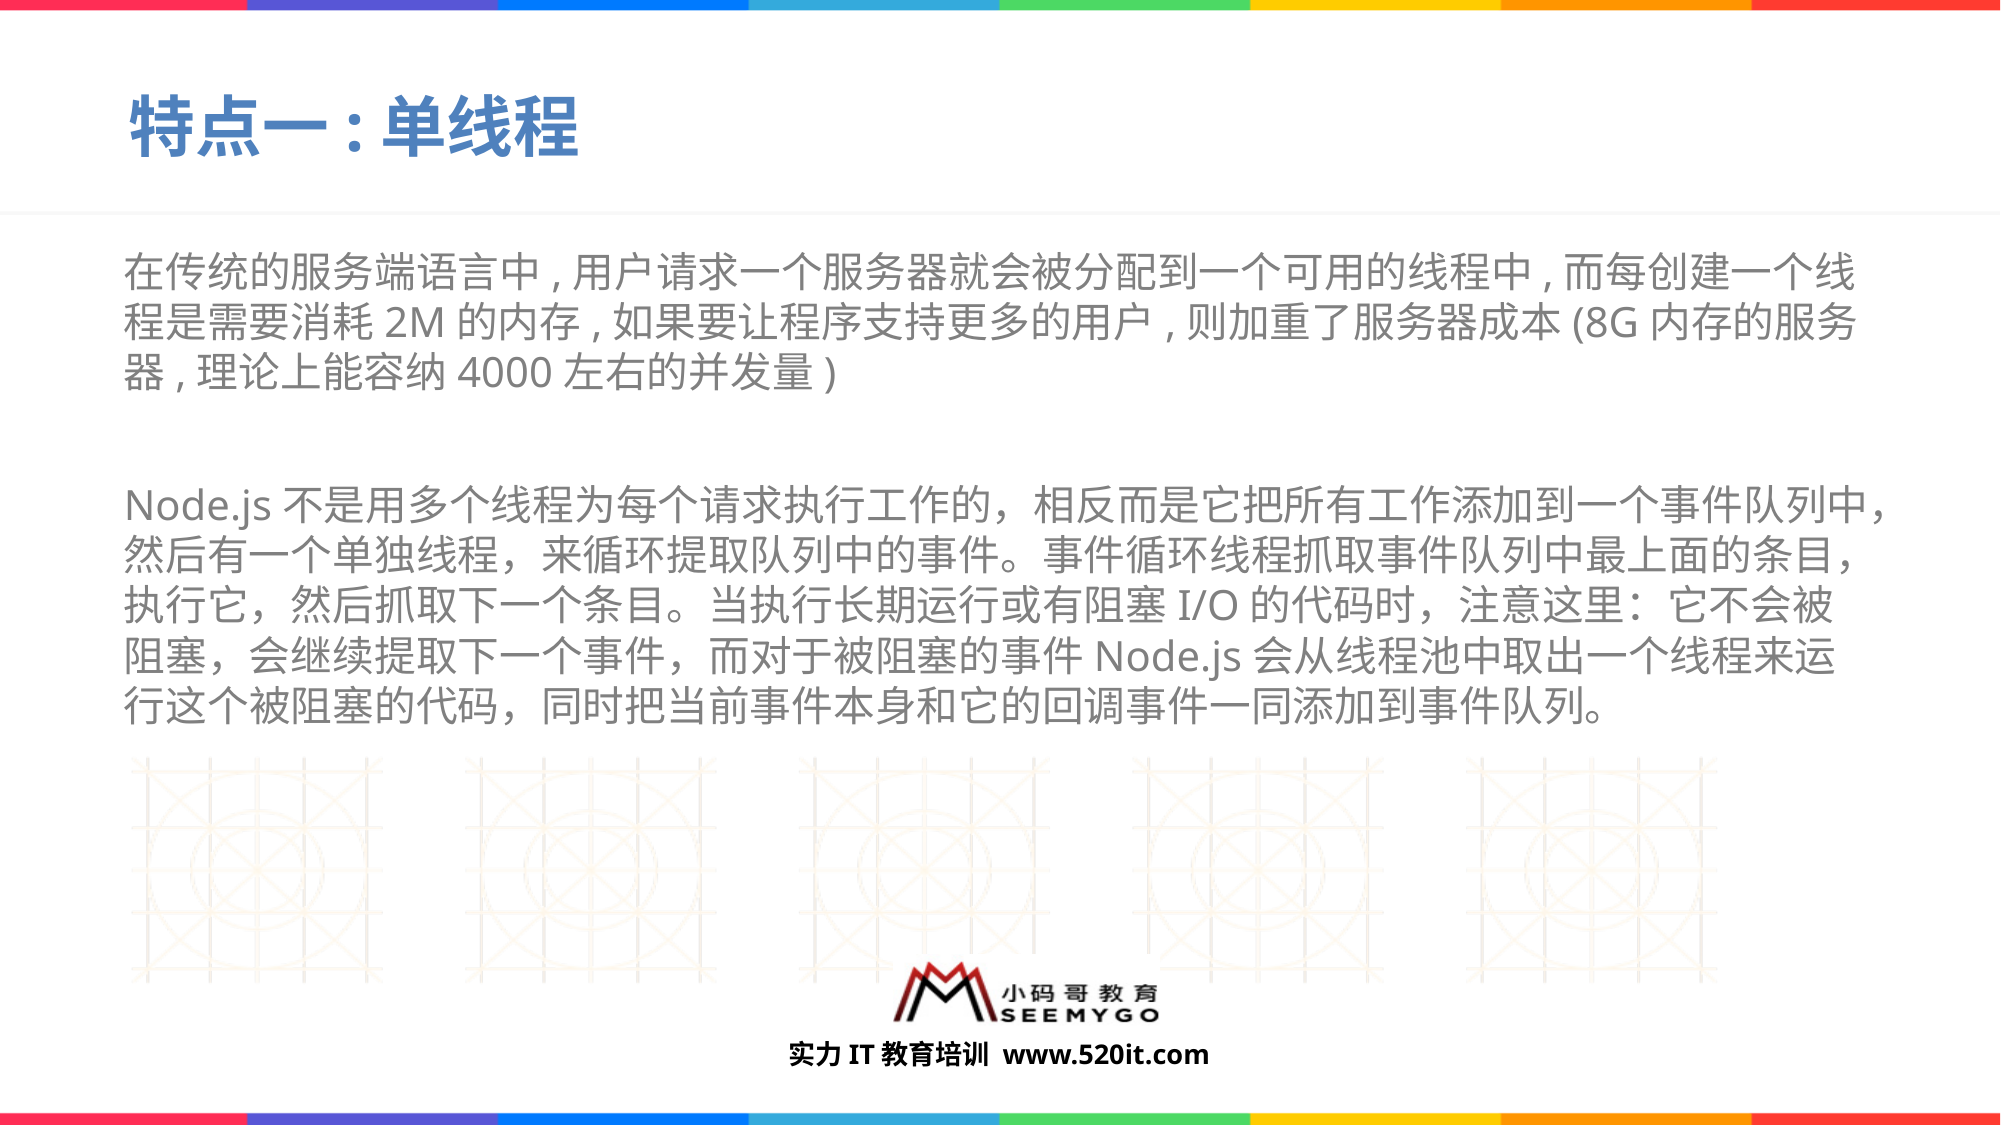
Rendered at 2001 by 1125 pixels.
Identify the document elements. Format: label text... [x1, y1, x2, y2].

list 在传统的服务端语言中,用户请求一个服务器就会被分配到一个可用的线程中,而每创建一个线程是需要消耗2M的内存,如果要让程序支持更多的用户,则加重了服务器成本(8G内存的服务器,理论上能容纳4000左右的并发量) Node.js不是用多个线程为每个请求执行工作的，相反而是它把所有工作添加到一个事件队列中，然后有一个单独线程，来循环提取队列中的事件。事件循环线程抓取事件队列中最上面的条目，执行它，然后抓取下一个条目。当执行长期运行或有阻塞I/O的代码时，注意这里：它不会被阻塞，会继续提取下一个事件，而对于被阻塞的事件Node.js会从线程池中取出一个线程来运行这个被阻塞的代码，同时把当前事件本身和它的回调事件一同添加到事件队列。 [109, 237, 1887, 1005]
picture [0, 0, 2001, 1125]
title 特点一:单线程 [113, 77, 1892, 214]
